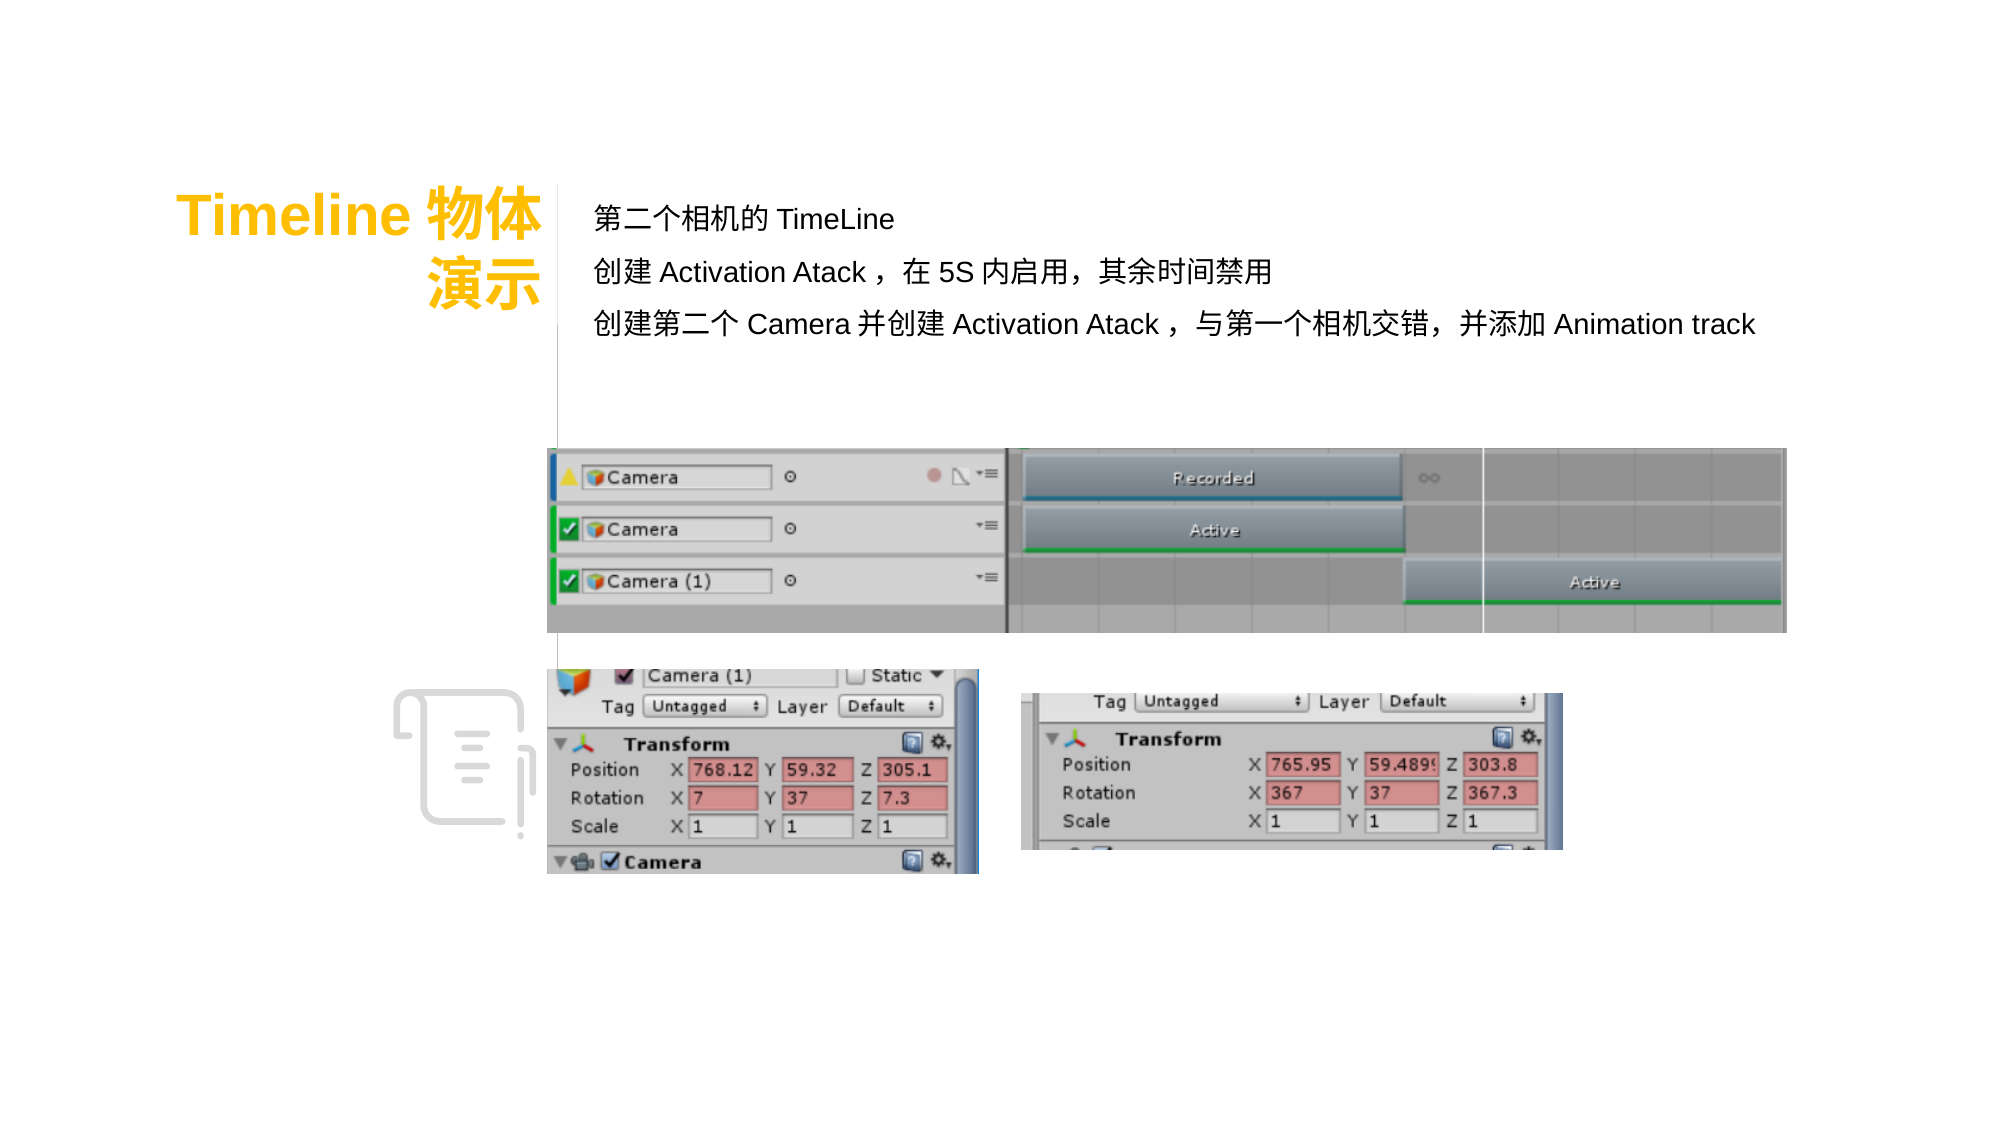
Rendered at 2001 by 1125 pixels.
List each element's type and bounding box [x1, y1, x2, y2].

picture [547, 448, 1787, 633]
picture [1021, 693, 1563, 850]
picture [547, 669, 979, 874]
text_box [127, 169, 1893, 840]
